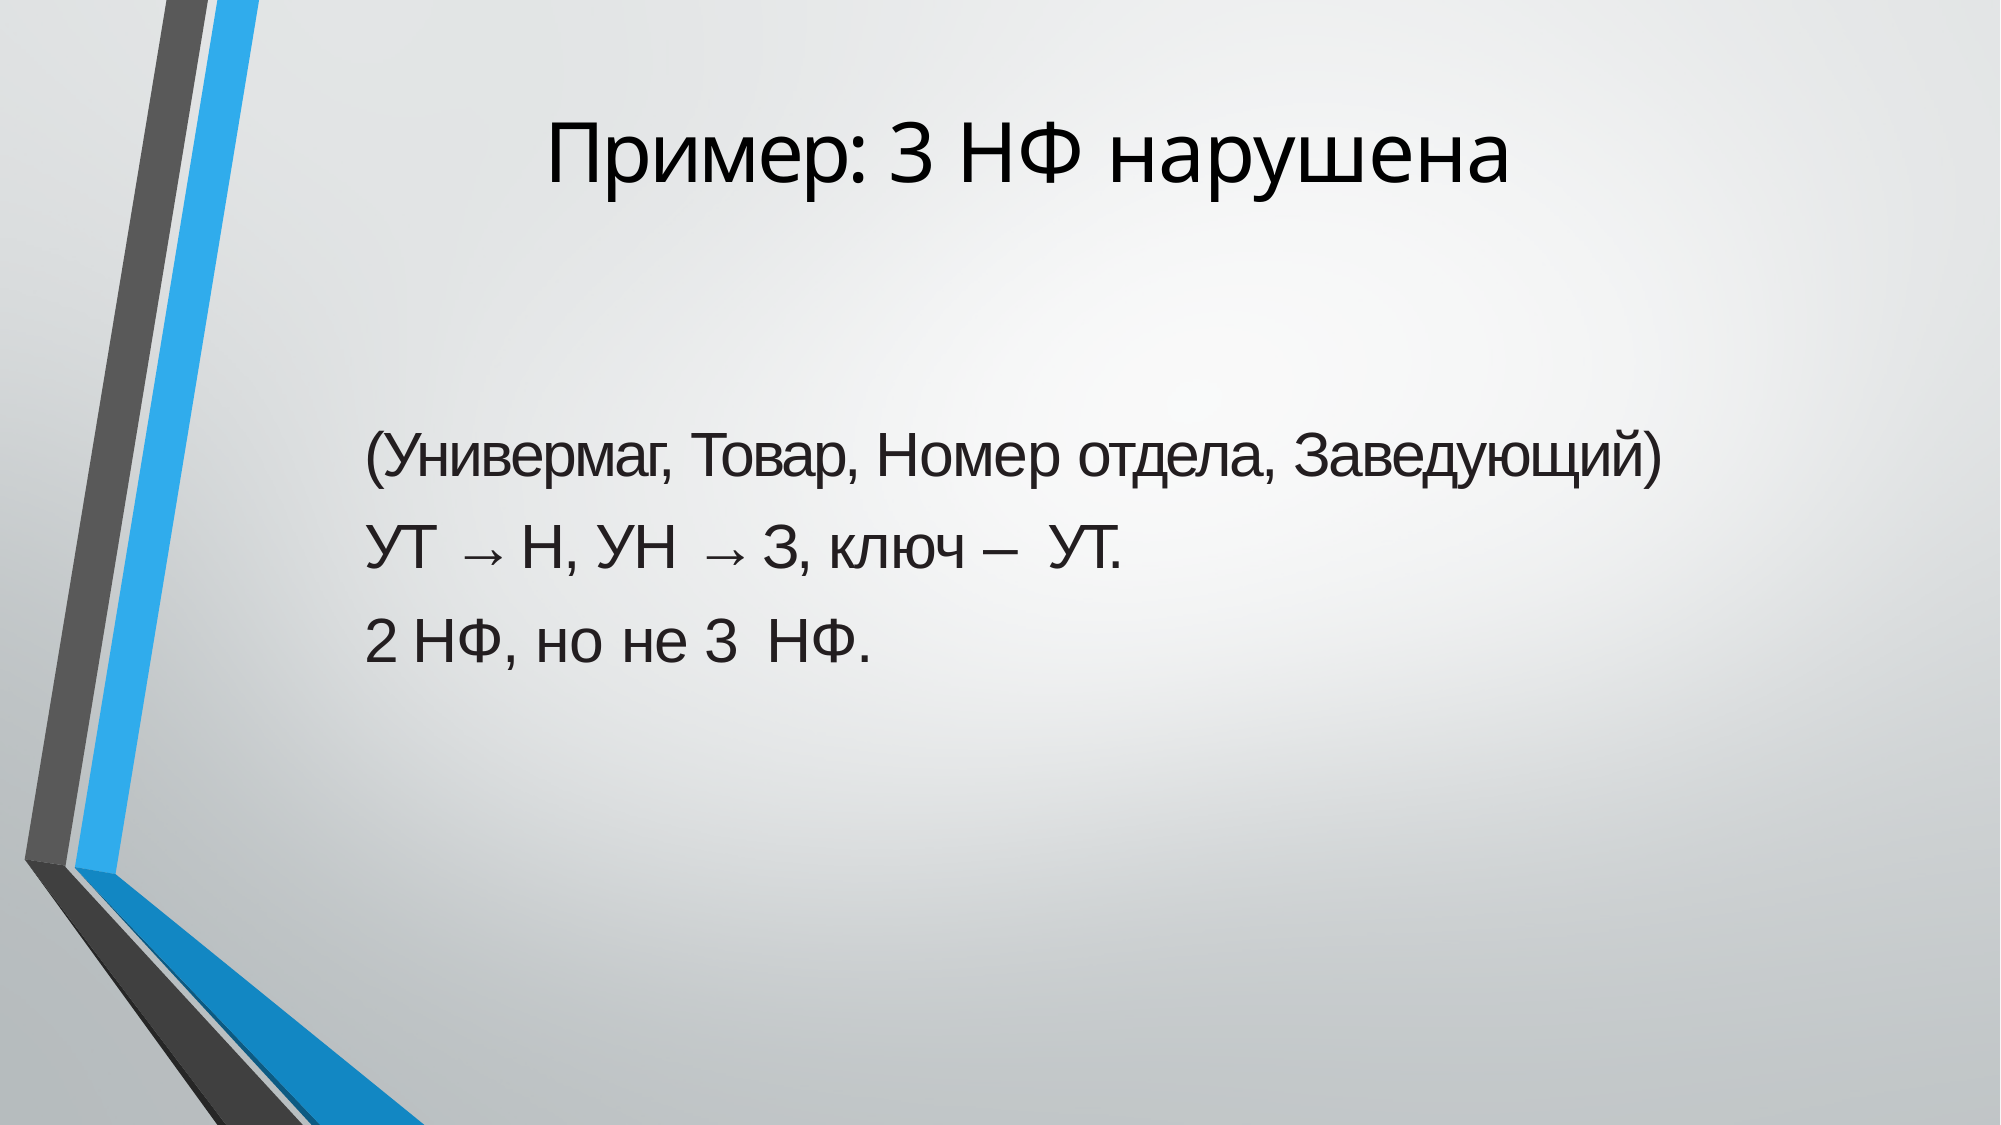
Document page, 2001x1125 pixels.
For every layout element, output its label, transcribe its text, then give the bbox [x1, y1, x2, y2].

title Пример: 3 НФ нарушена [484, 53, 1573, 244]
text_box (Универмаг, Товар, Номер отдела, Заведующий) УТ → Н, УН → З, ключ – УТ. 2 НФ, но не 3 НФ. [363, 394, 1694, 676]
